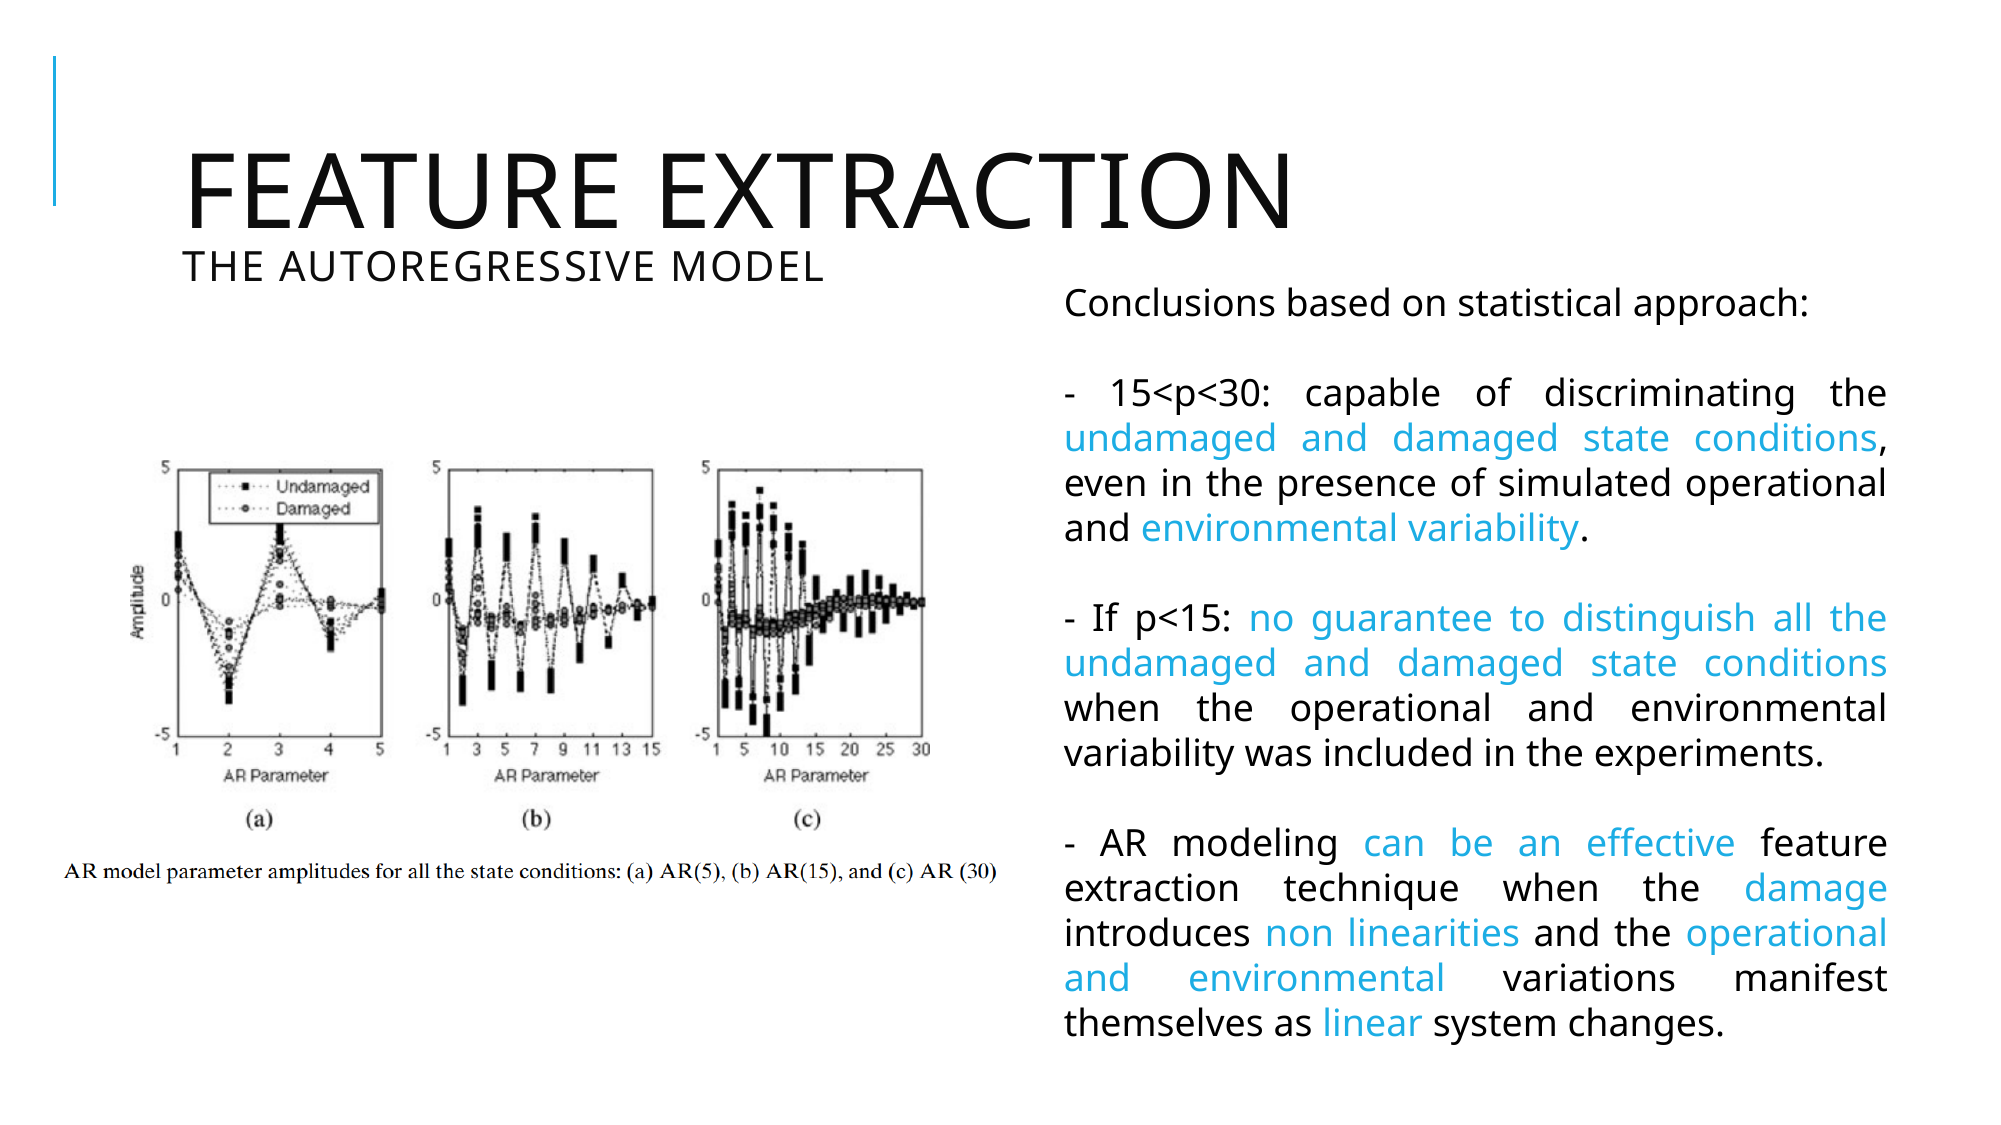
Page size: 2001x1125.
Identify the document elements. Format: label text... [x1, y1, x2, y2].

title Feature extraction the autoregressive model [168, 96, 1763, 342]
picture [53, 454, 1001, 885]
text_box Conclusions based on statistical approach: - 15<p<30: capable of discriminating the undamaged and damaged state conditions, even in the presence of simulated operational and environmental variability. - If p<15: no guarantee to distinguish all the undamaged and damaged state conditions when the operational and environmental variability was included in the experiments. - AR modeling can be an effective feature extraction technique when the damage introduces non linearities and the operational and environmental variations manifest themselves as linear system changes. [1048, 271, 1904, 1052]
